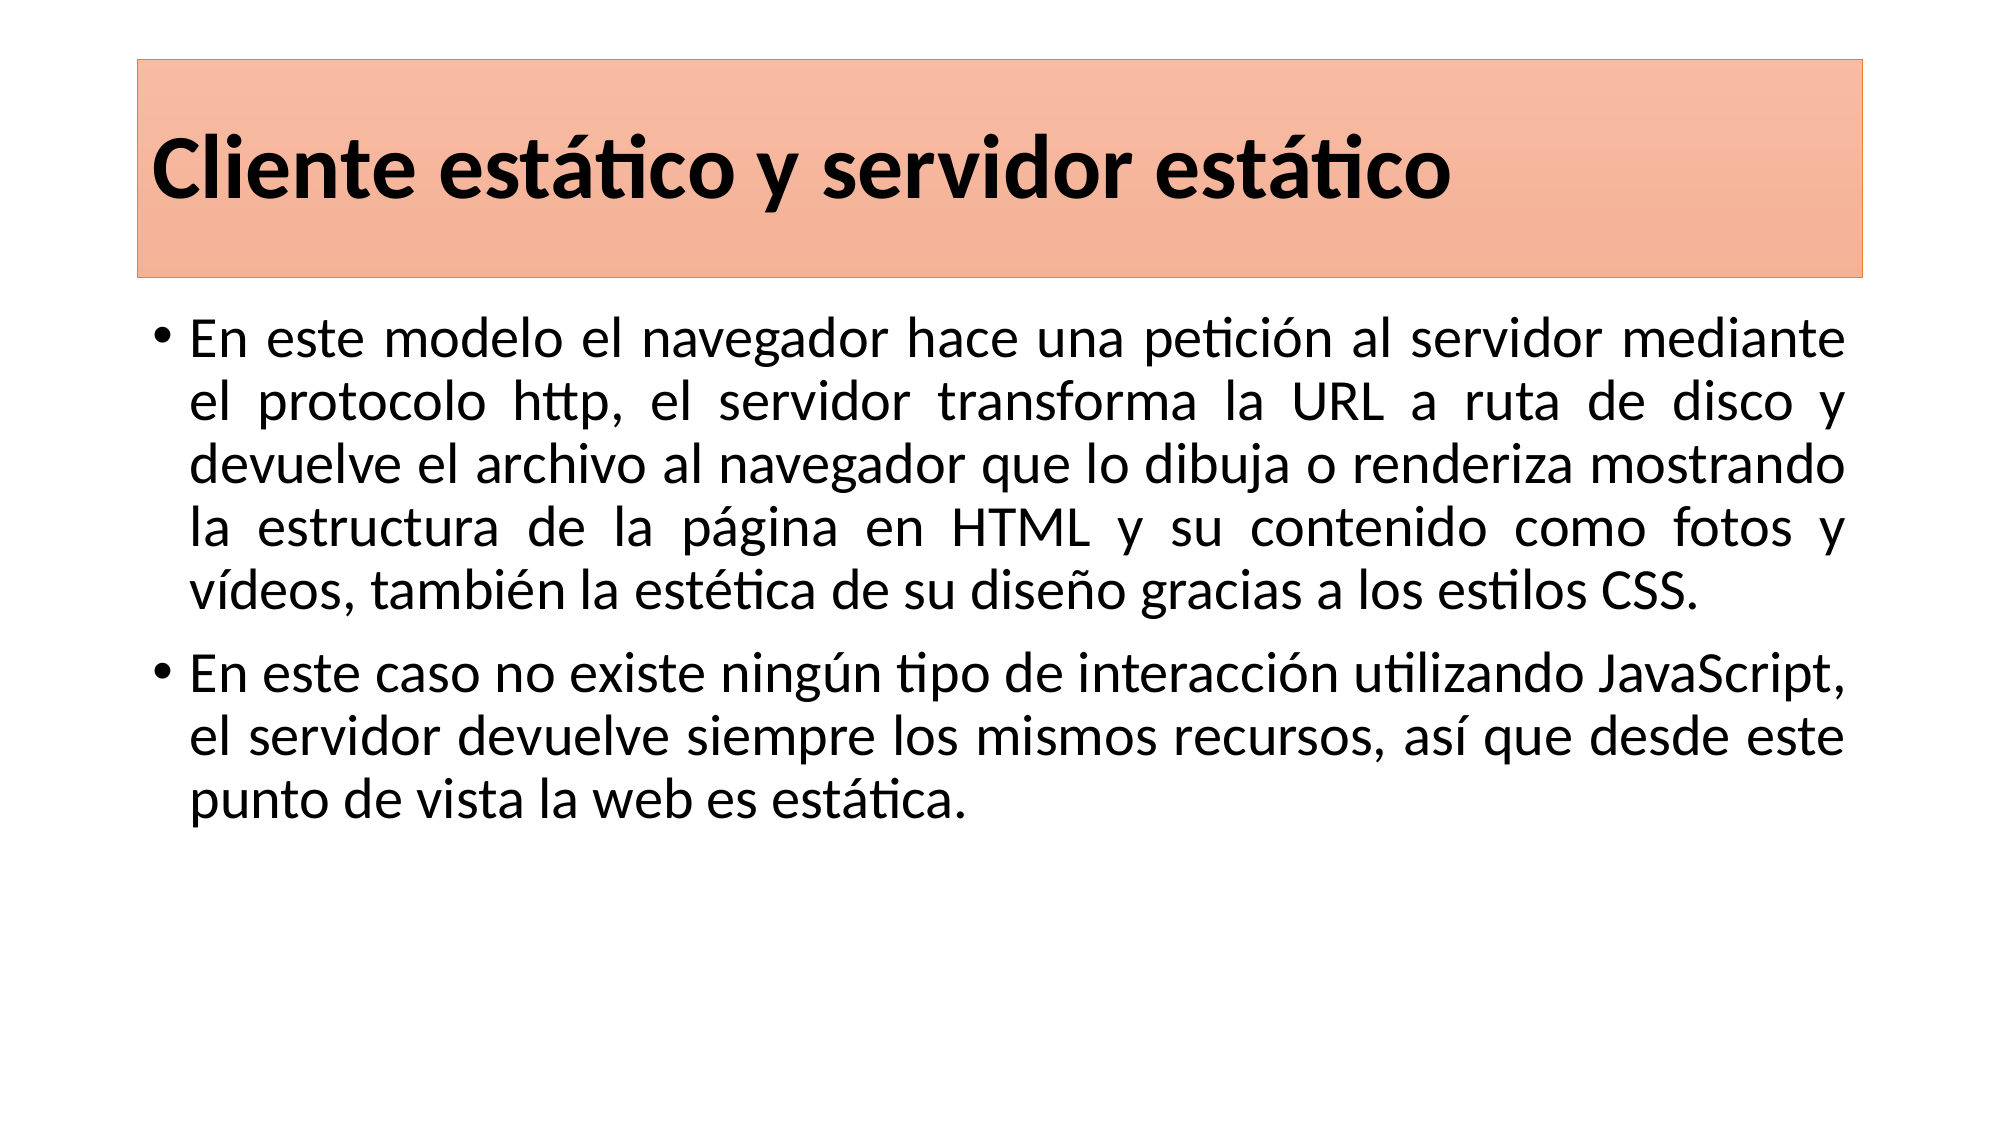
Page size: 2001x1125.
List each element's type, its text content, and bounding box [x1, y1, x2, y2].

title Cliente estático y servidor estático [137, 59, 1863, 278]
list En este modelo el navegador hace una petición al servidor mediante el protocolo http, el servidor transforma la URL a ruta de disco y devuelve el archivo al navegador que lo dibuja o renderiza mostrando la estructura de la página en HTML y su contenido como fotos y vídeos, también la estética de su diseño gracias a los estilos CSS. En este caso no existe ningún tipo de interacción utilizando JavaScript, el servidor devuelve siempre los mismos recursos, así que desde este punto de vista la web es estática. [137, 299, 1863, 1014]
